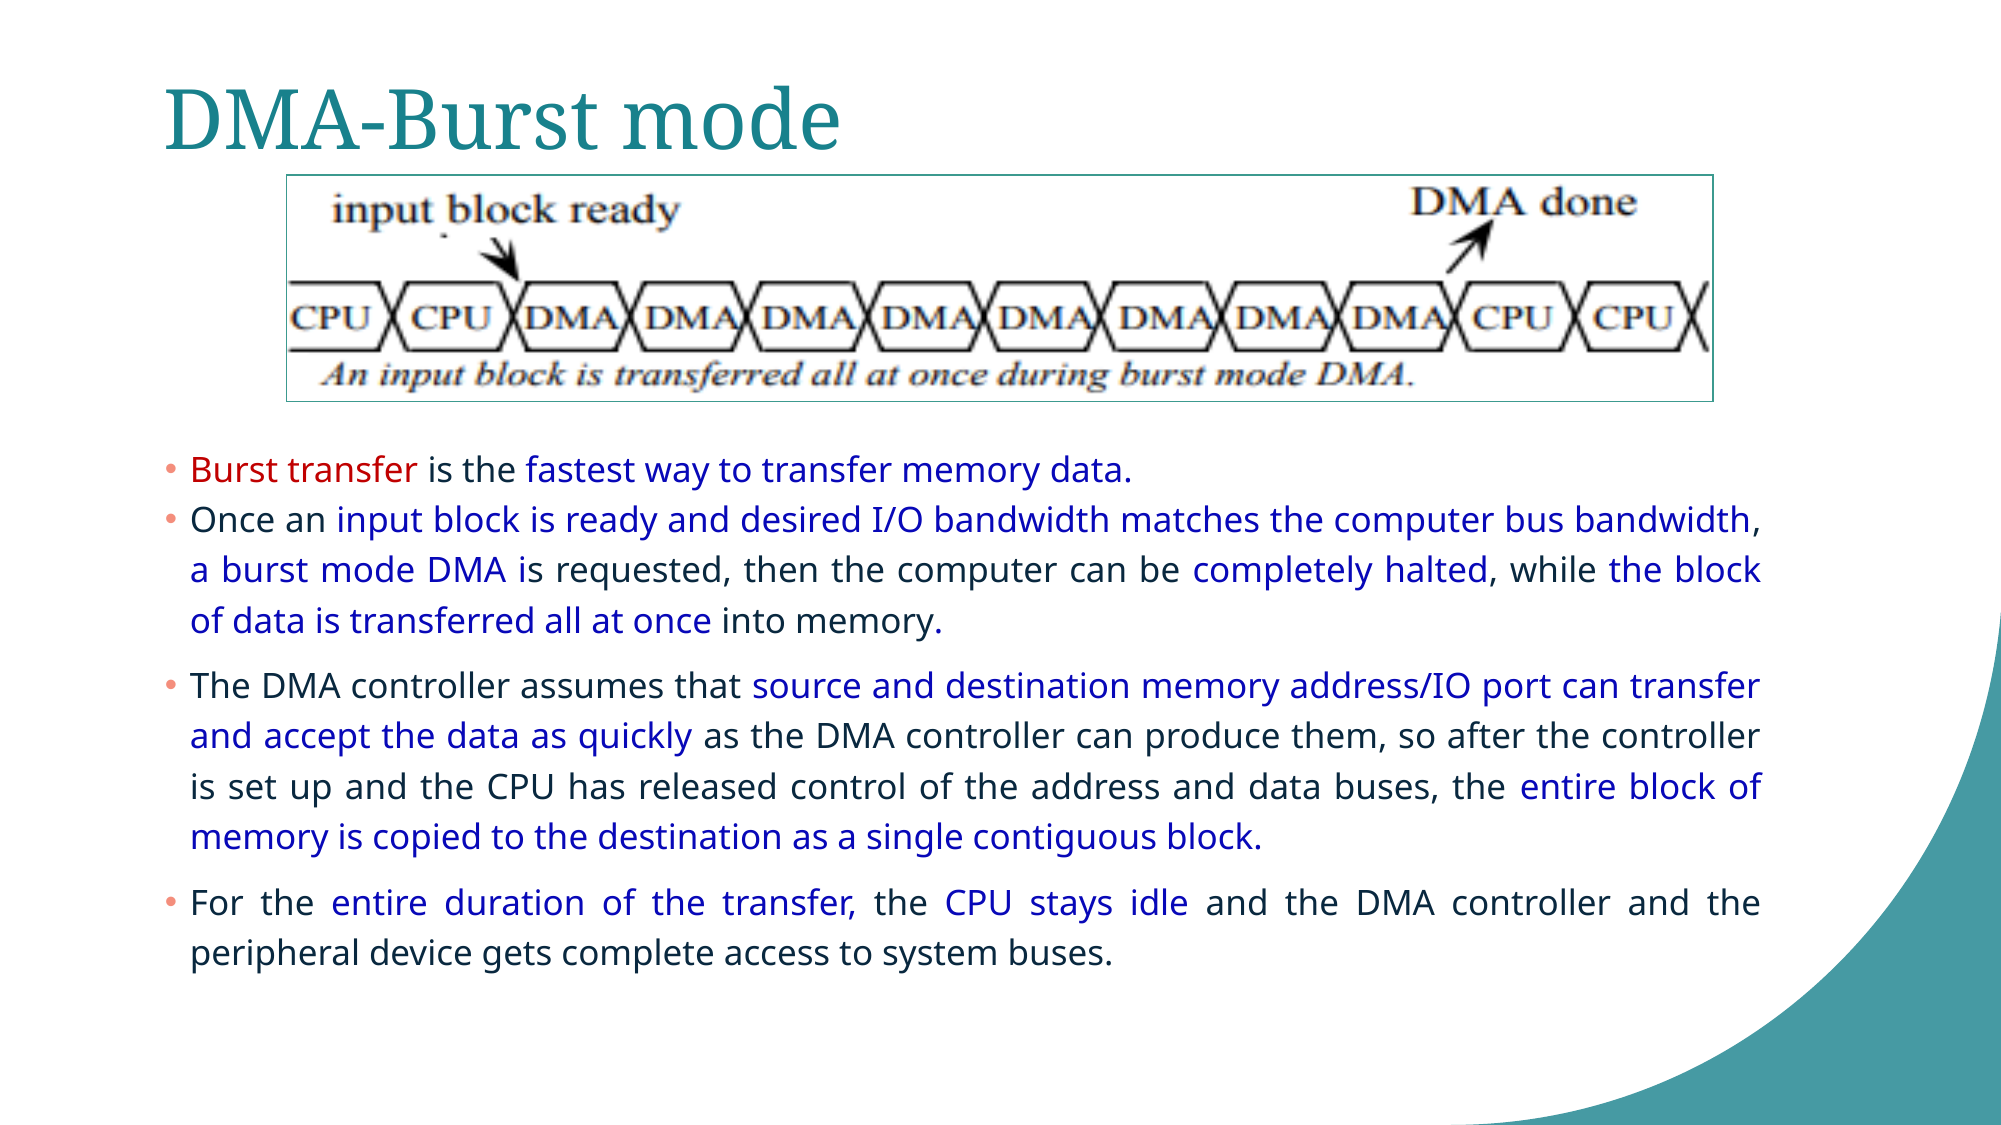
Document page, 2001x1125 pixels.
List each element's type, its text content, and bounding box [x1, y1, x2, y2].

list Burst transfer is the fastest way to transfer memory data. Once an input block is ready and desired I/O bandwidth matches the computer bus bandwidth, a burst mode DMA is requested, then the computer can be completely halted, while the block of data is transferred all at once into memory. The DMA controller assumes that source and destination memory address/IO port can transfer and accept the data as quickly as the DMA controller can produce them, so after the controller is set up and the CPU has released control of the address and data buses, the entire block of memory is copied to the destination as a single contiguous block. For the entire duration of the transfer, the CPU stays idle and the DMA controller and the peripheral device gets complete access to system buses. [150, 431, 1777, 992]
picture [287, 175, 1713, 401]
title DMA-Burst mode [148, 18, 1775, 214]
